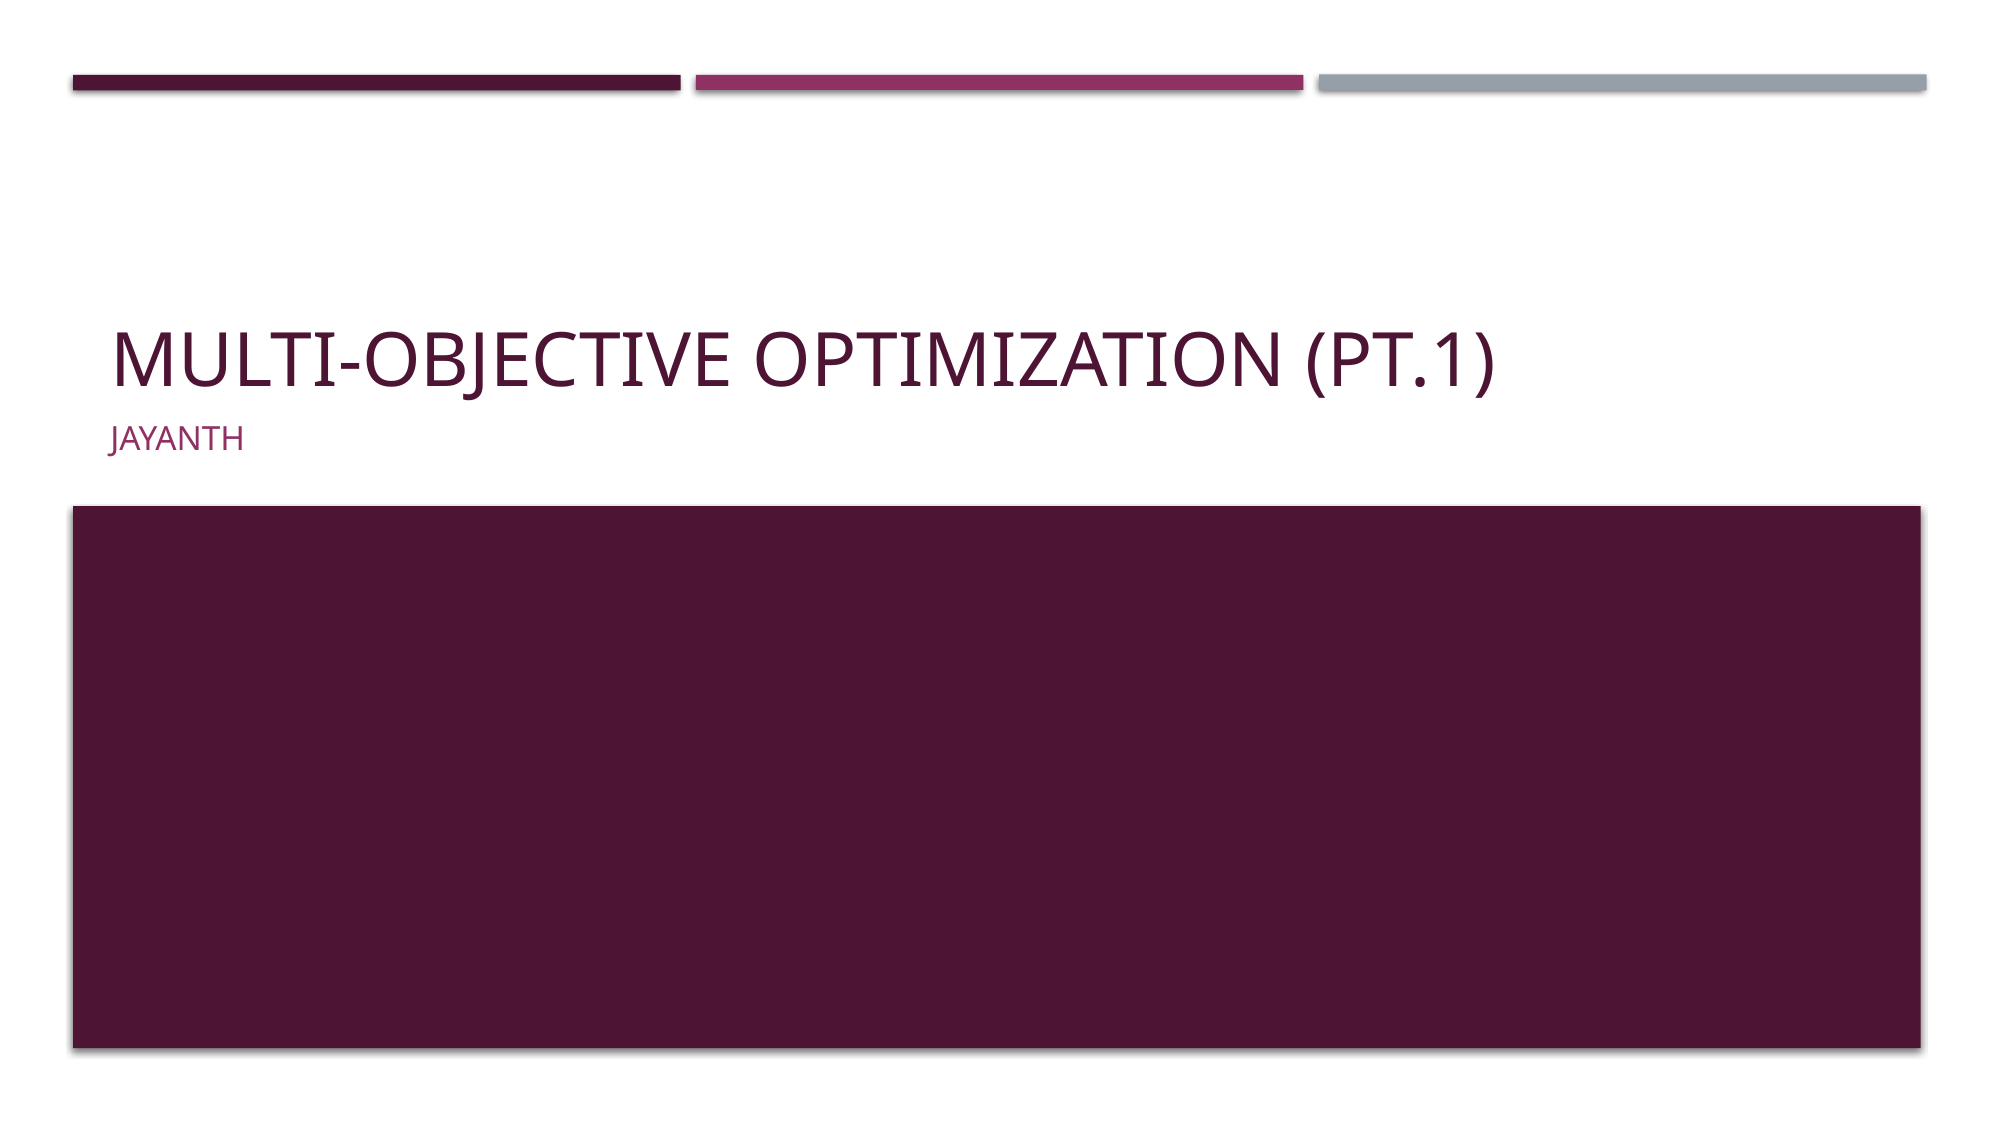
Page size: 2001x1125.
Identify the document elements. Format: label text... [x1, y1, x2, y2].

title Multi-objective optimization (Pt.1) [95, 167, 1899, 409]
subtitle Jayanth [95, 409, 1899, 507]
